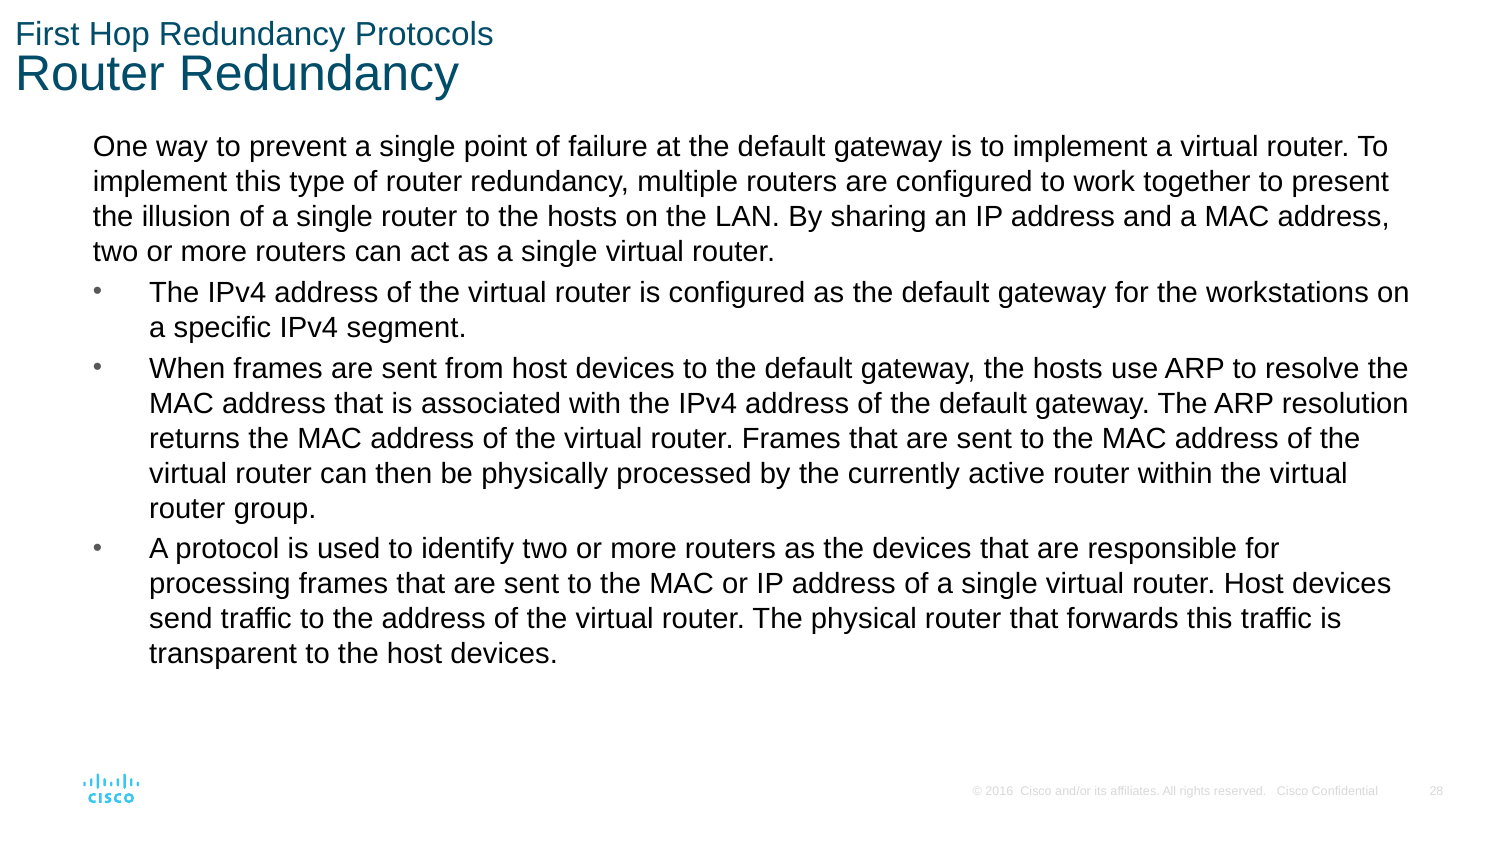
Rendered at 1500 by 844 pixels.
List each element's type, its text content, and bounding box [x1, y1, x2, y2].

list One way to prevent a single point of failure at the default gateway is to implement a virtual router. To implement this type of router redundancy, multiple routers are configured to work together to present the illusion of a single router to the hosts on the LAN. By sharing an IP address and a MAC address, two or more routers can act as a single virtual router. The IPv4 address of the virtual router is configured as the default gateway for the workstations on a specific IPv4 segment. When frames are sent from host devices to the default gateway, the hosts use ARP to resolve the MAC address that is associated with the IPv4 address of the default gateway. The ARP resolution returns the MAC address of the virtual router. Frames that are sent to the MAC address of the virtual router can then be physically processed by the currently active router within the virtual router group. A protocol is used to identify two or more routers as the devices that are responsible for processing frames that are sent to the MAC or IP address of a single virtual router. Host devices send traffic to the address of the virtual router. The physical router that forwards this traffic is transparent to the host devices. [77, 120, 1437, 726]
title First Hop Redundancy Protocols Router Redundancy [0, 0, 1369, 121]
